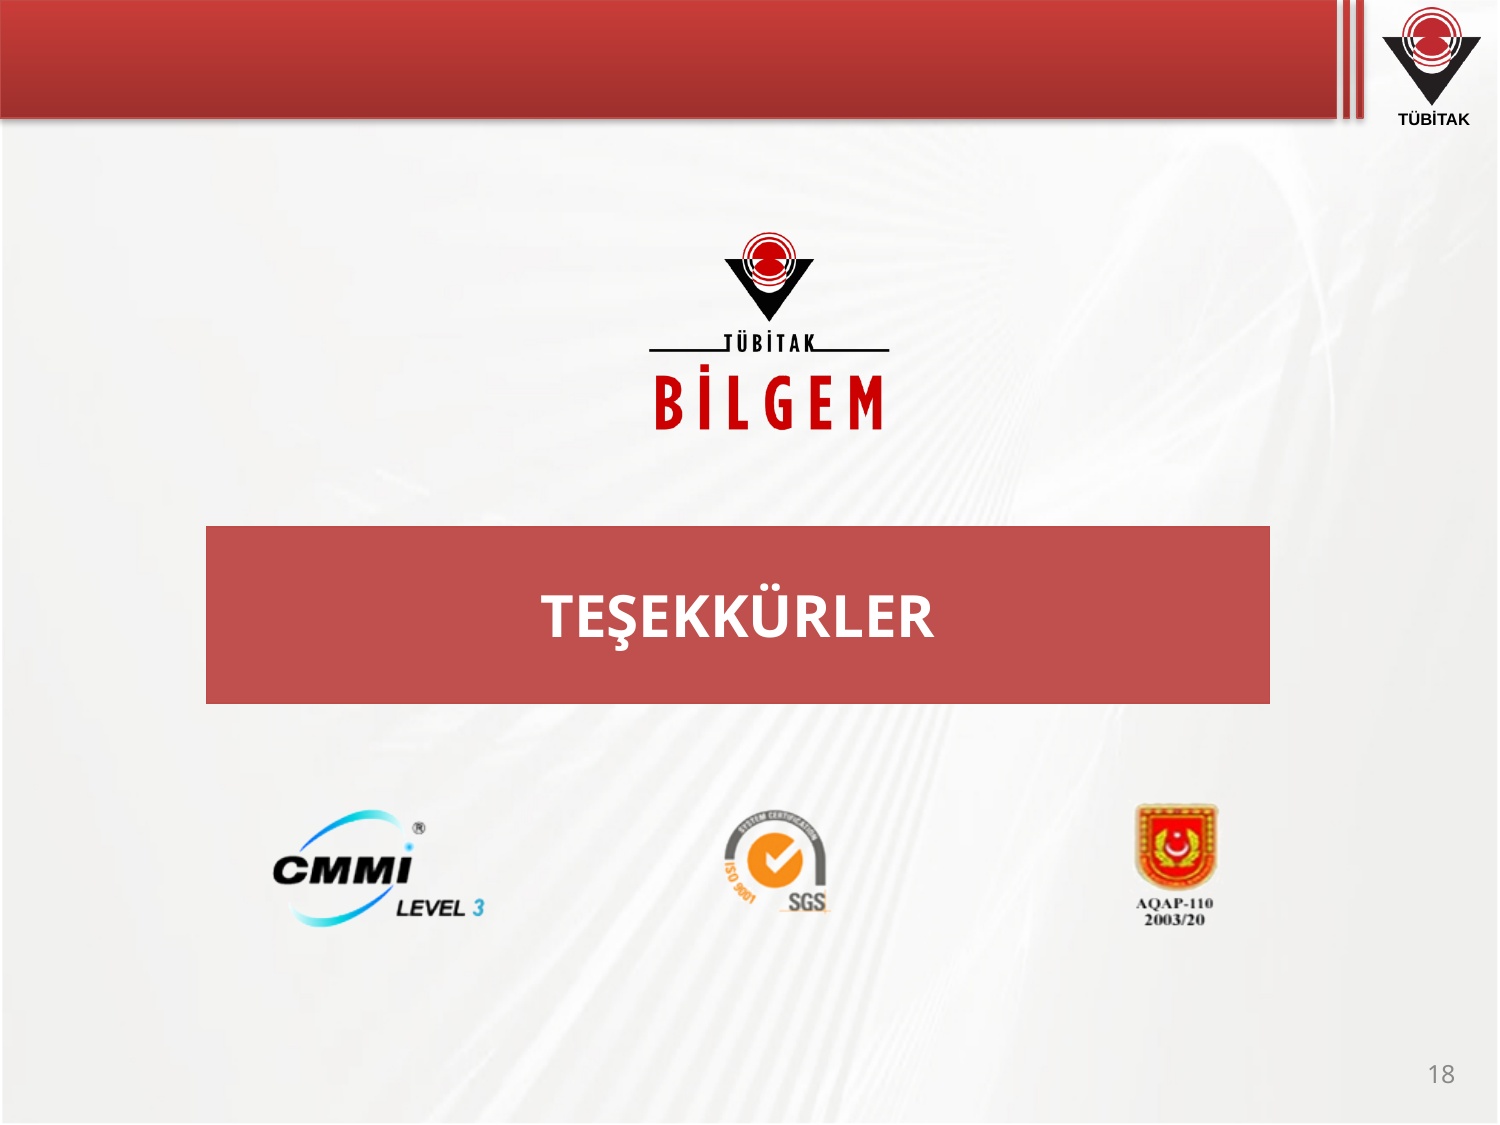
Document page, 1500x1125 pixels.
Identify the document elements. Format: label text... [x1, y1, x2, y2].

table_header TEŞEKKÜRLER [207, 528, 1269, 702]
slide_number 18 [1364, 1046, 1471, 1106]
picture [1, 0, 1499, 1125]
